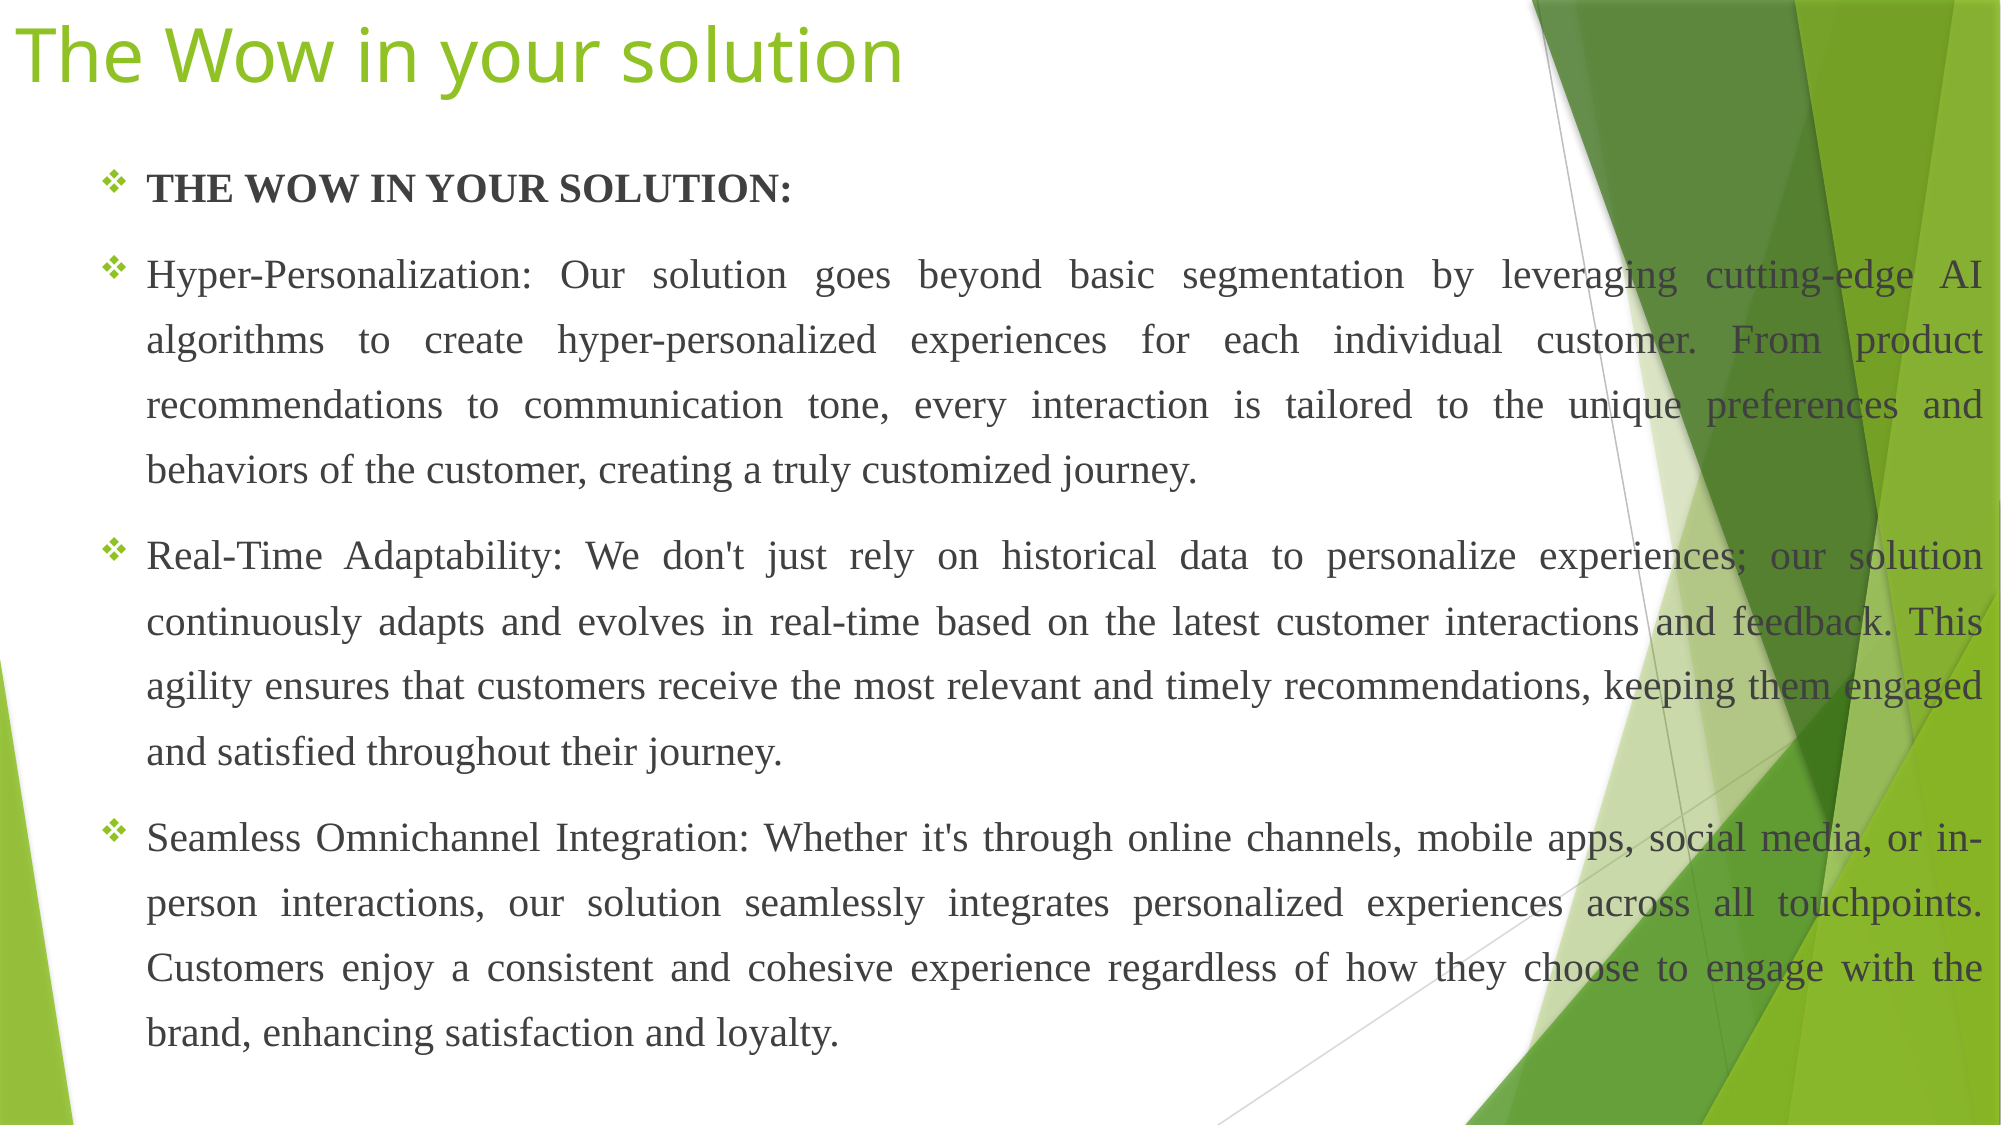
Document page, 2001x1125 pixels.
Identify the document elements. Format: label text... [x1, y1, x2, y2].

list THE WOW IN YOUR SOLUTION: Hyper-Personalization: Our solution goes beyond basic segmentation by leveraging cutting-edge AI algorithms to create hyper-personalized experiences for each individual customer. From product recommendations to communication tone, every interaction is tailored to the unique preferences and behaviors of the customer, creating a truly customized journey. Real-Time Adaptability: We don't just rely on historical data to personalize experiences; our solution continuously adapts and evolves in real-time based on the latest customer interactions and feedback. This agility ensures that customers receive the most relevant and timely recommendations, keeping them engaged and satisfied throughout their journey. Seamless Omnichannel Integration: Whether it's through online channels, mobile apps, social media, or in-person interactions, our solution seamlessly integrates personalized experiences across all touchpoints. Customers enjoy a consistent and cohesive experience regardless of how they choose to engage with the brand, enhancing satisfaction and loyalty. [18, 138, 2000, 1112]
title The Wow in your solution [0, 0, 2000, 122]
